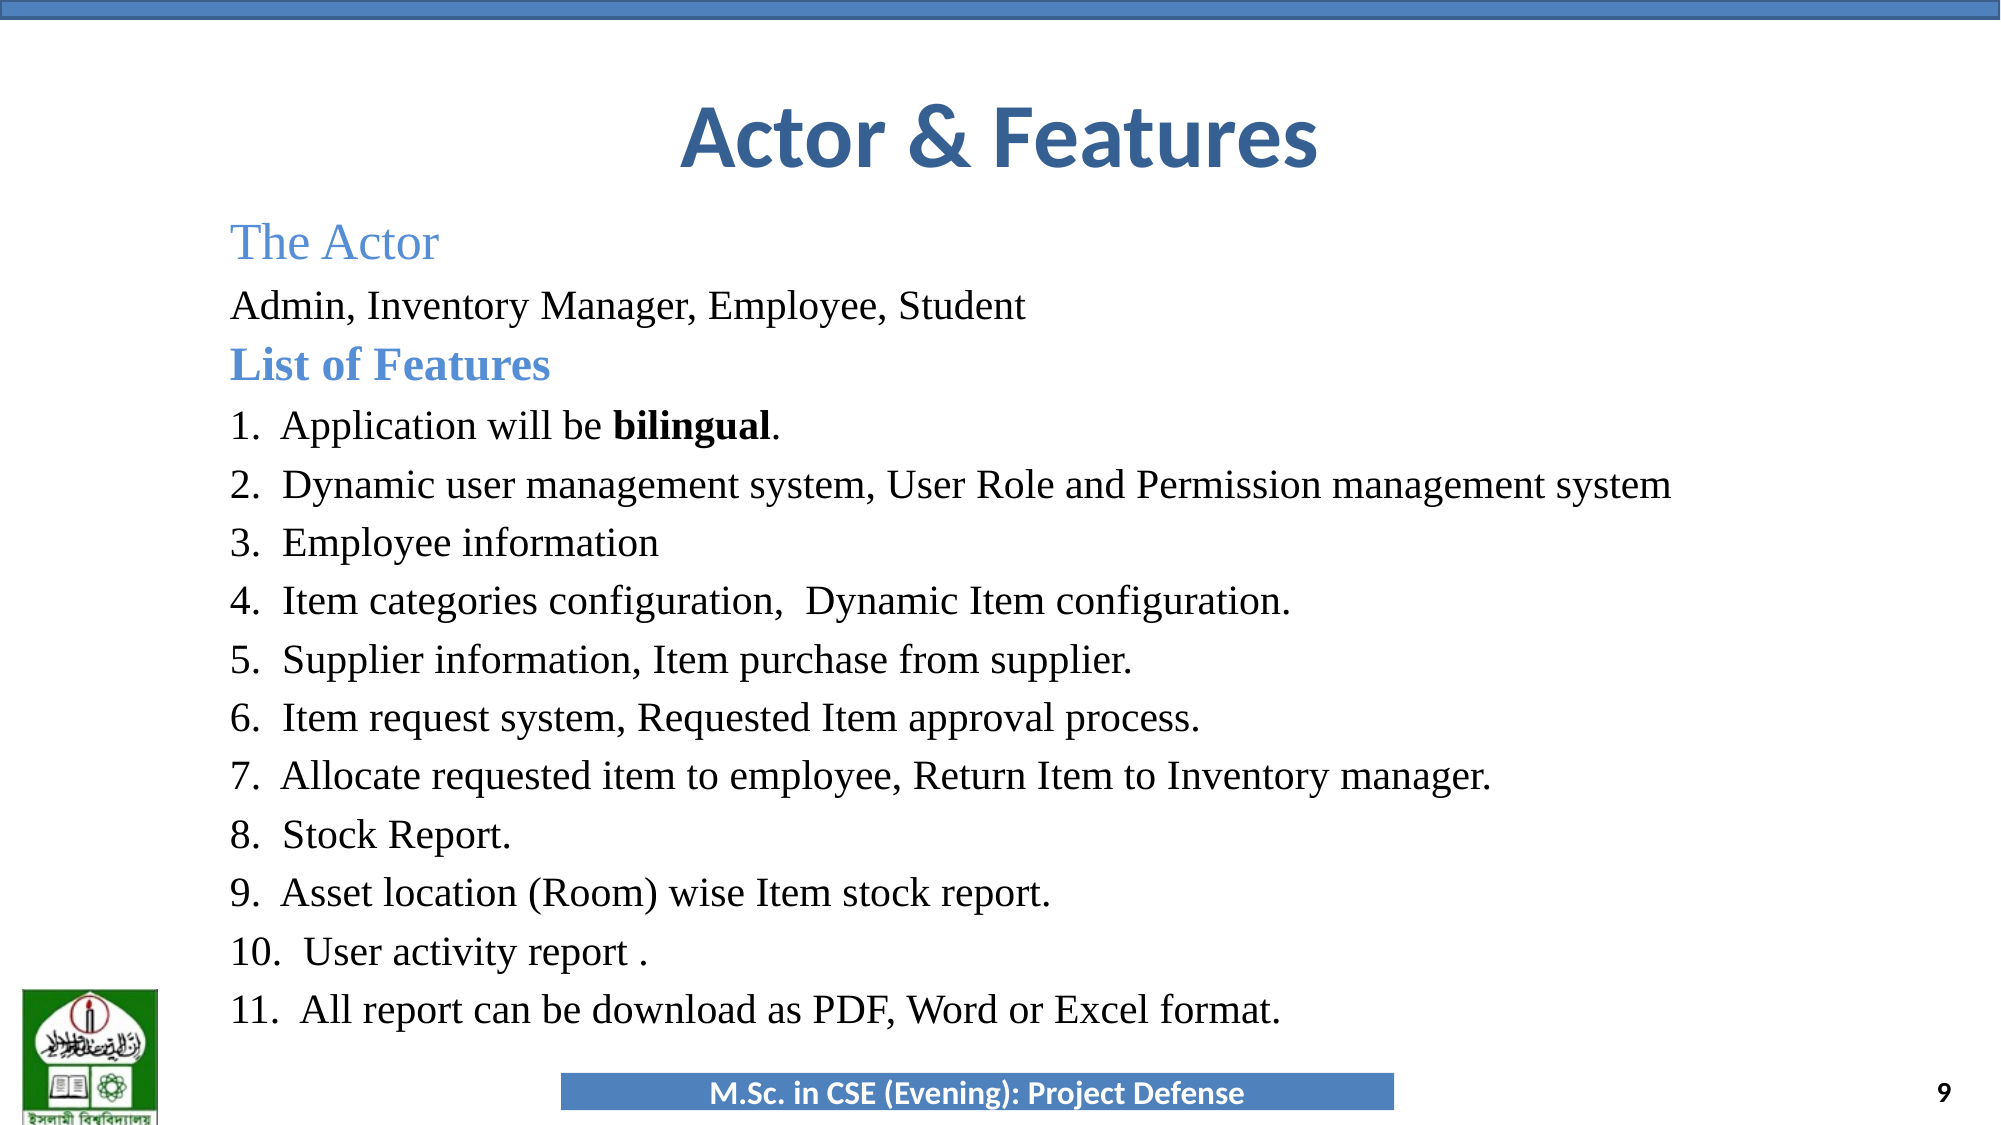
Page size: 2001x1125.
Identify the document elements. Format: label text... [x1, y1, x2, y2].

picture [22, 989, 158, 1125]
text_box 9 [1499, 1060, 1967, 1121]
text_box The Actor Admin, Inventory Manager, Employee, Student [215, 199, 1900, 324]
text_box Actor & Features [99, 37, 1900, 225]
text_box List of Features 1. Application will be bilingual. 2. Dynamic user management system, User Role and Permission management system 3. Employee information 4. Item categories configuration, Dynamic Item configuration. 5. Supplier information, Item purchase from supplier. 6. Item request system, Requested Item approval process. 7. Allocate requested item to employee, Return Item to Inventory manager. 8. Stock Report. 9. Asset location (Room) wise Item stock report. 10. User activity report . 11. All report can be download as PDF, Word or Excel format. [215, 324, 1900, 987]
